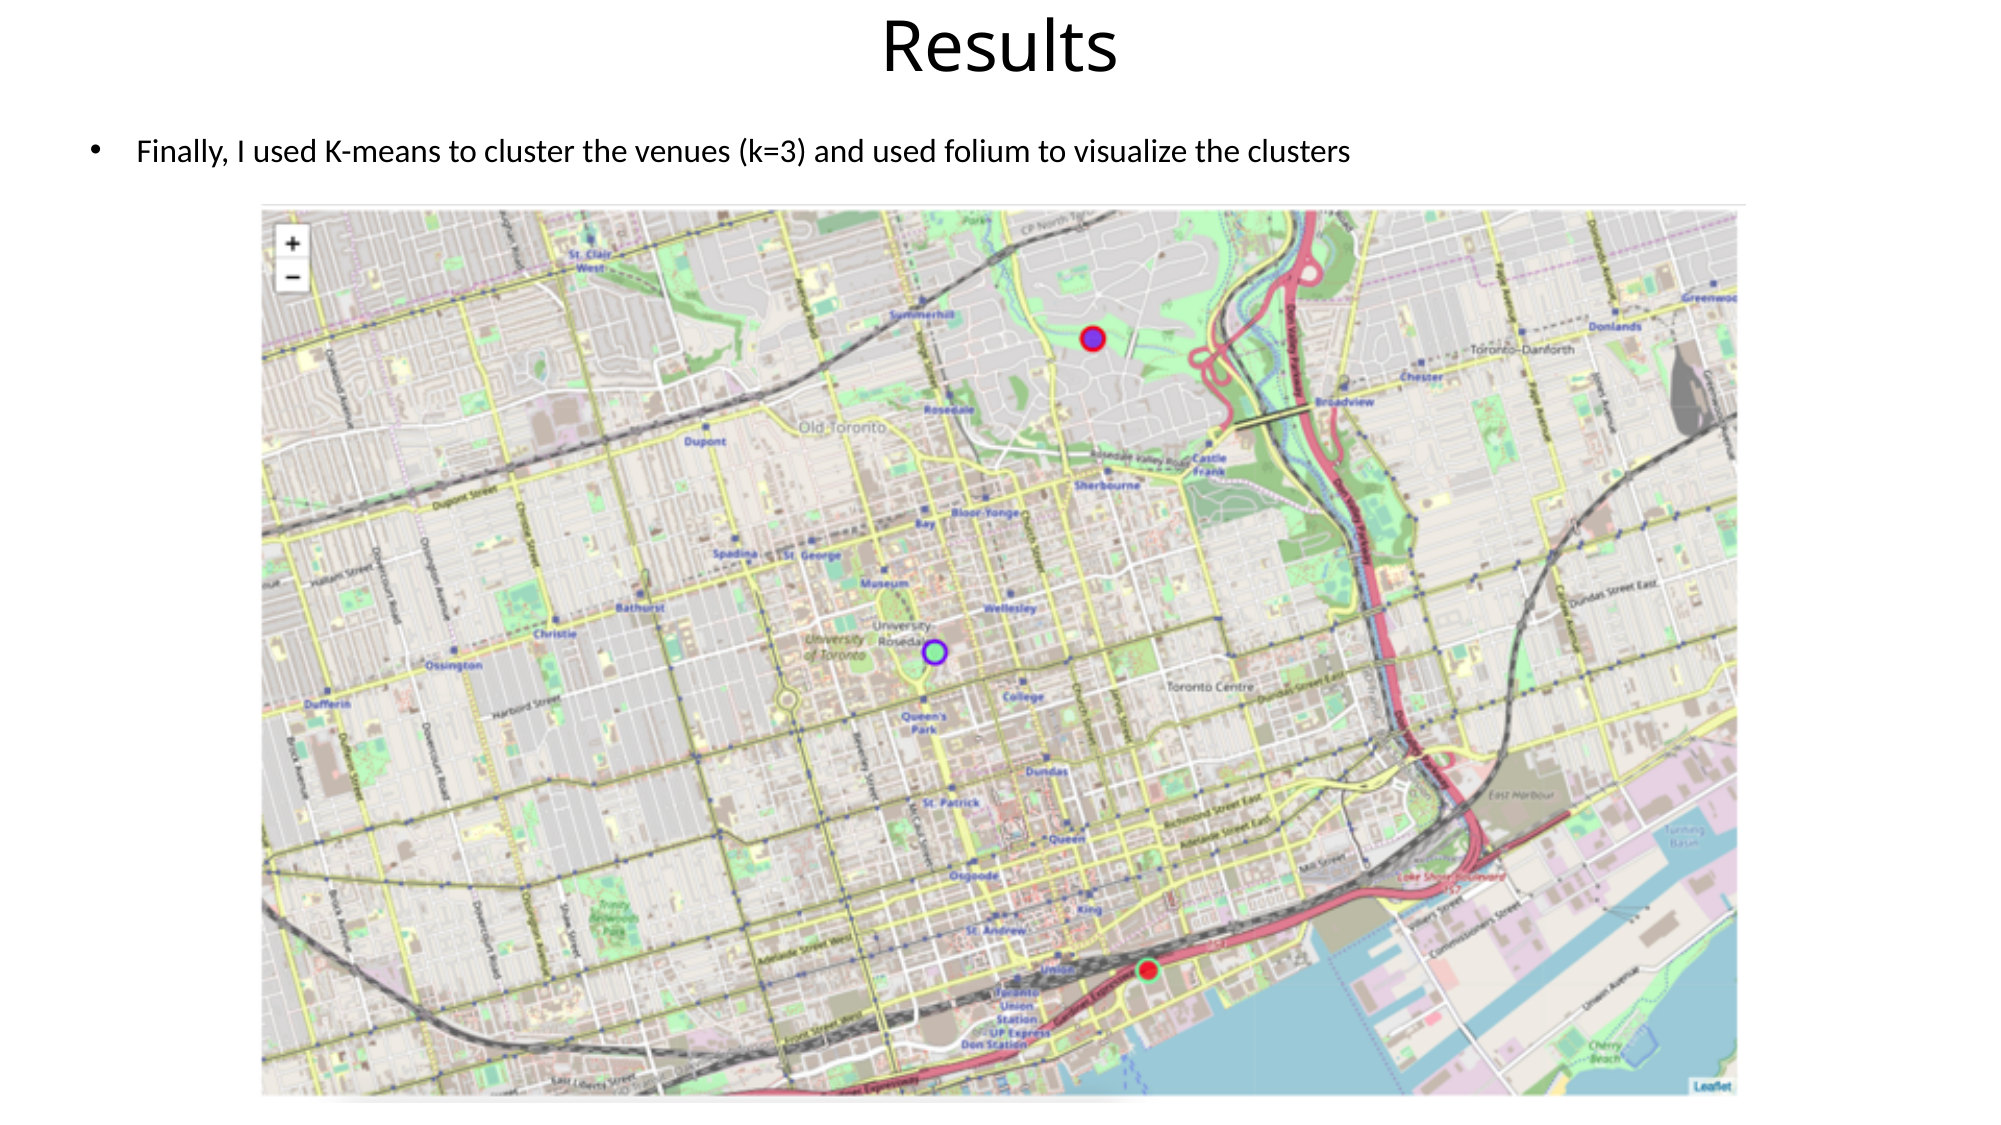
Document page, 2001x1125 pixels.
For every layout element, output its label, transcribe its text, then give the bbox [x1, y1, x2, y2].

title Results [0, 3, 2000, 95]
text_box Finally, I used K-means to cluster the venues (k=3) and used folium to visualize the clusters [0, 121, 1980, 177]
picture [254, 204, 1746, 1103]
